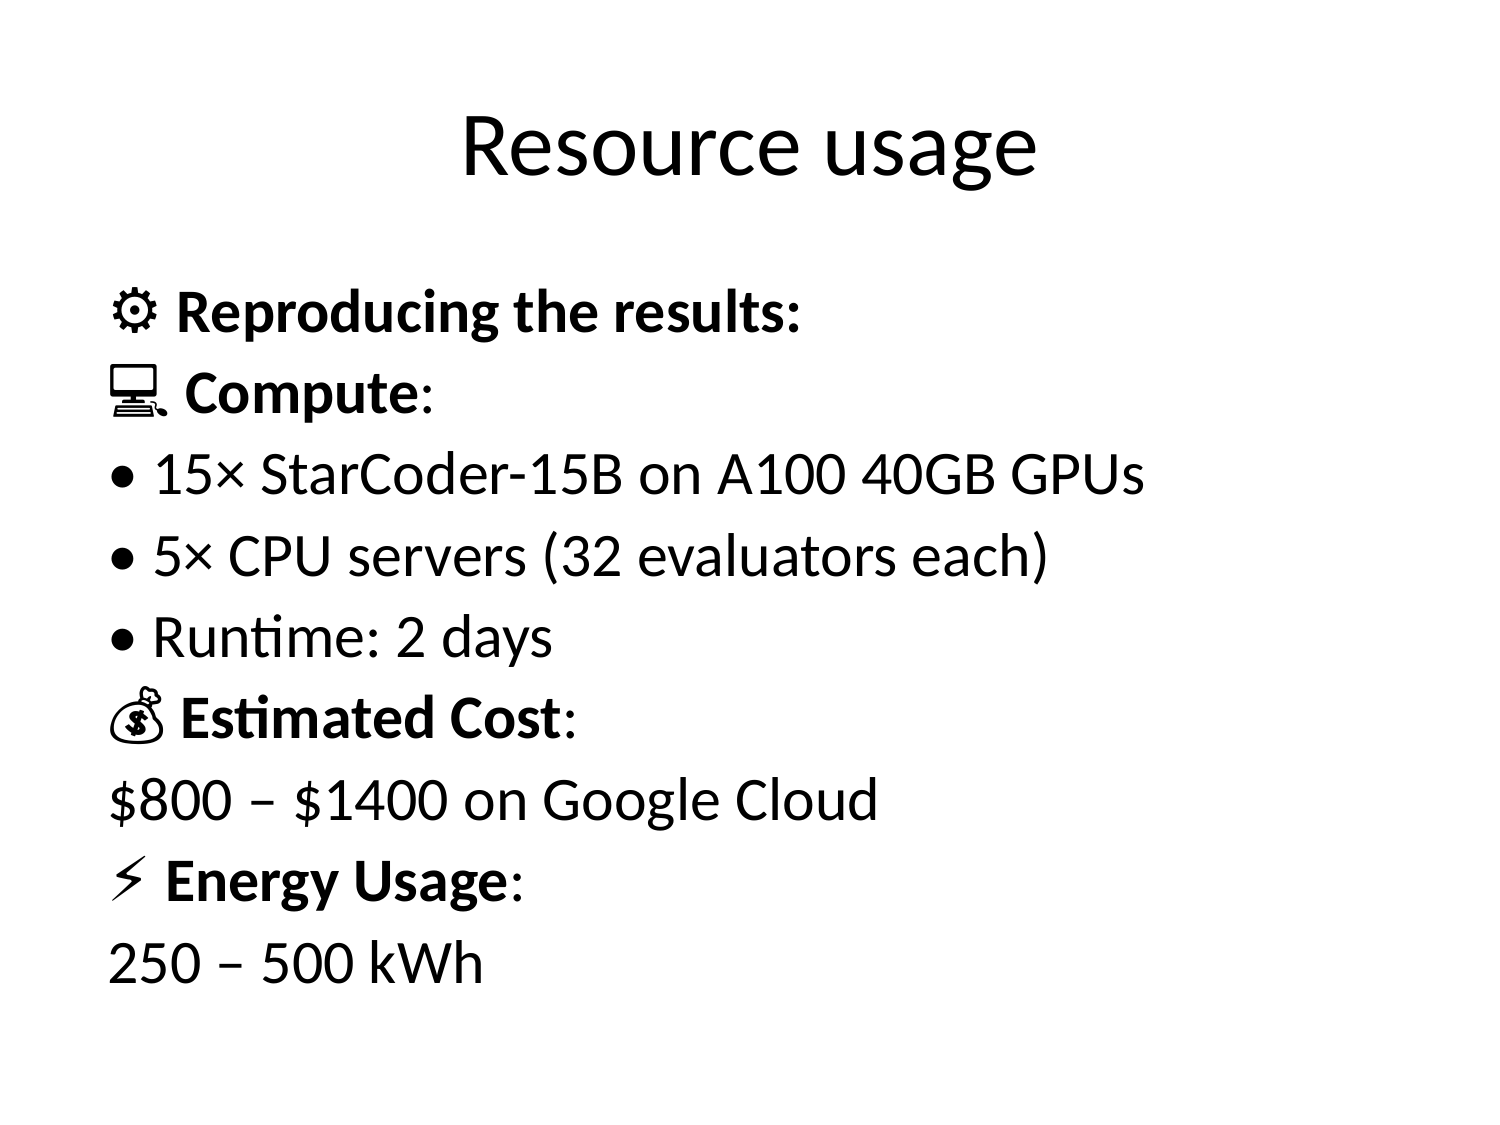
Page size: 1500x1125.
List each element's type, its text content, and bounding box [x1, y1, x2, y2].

list ⚙️ Reproducing the results: 💻 Compute: • 15× StarCoder-15B on A100 40GB GPUs • 5× CPU servers (32 evaluators each) • Runtime: 2 days 💰 Estimated Cost: $800 – $1400 on Google Cloud ⚡ Energy Usage: 250 – 500 kWh [75, 262, 1425, 1005]
title Resource usage [75, 45, 1425, 233]
